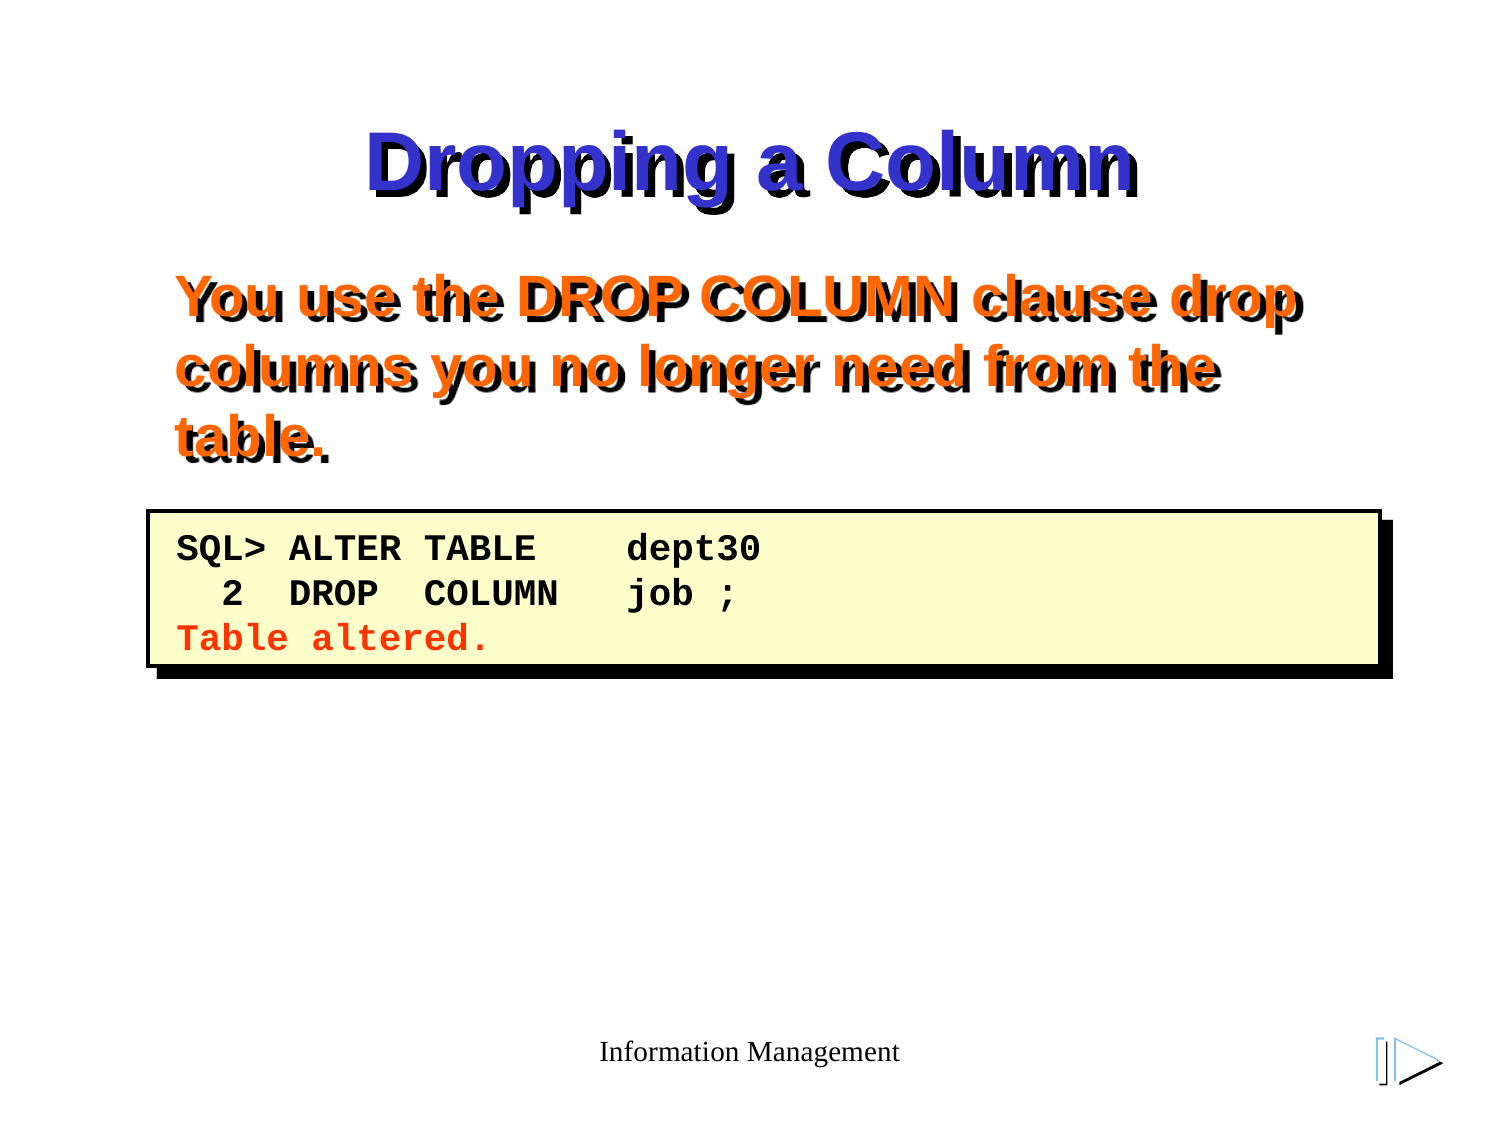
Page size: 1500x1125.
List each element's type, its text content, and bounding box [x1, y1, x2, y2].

title Dropping a Column [112, 99, 1388, 288]
footer Information Management [512, 1024, 988, 1101]
list You use the DROP COLUMN clause drop columns you no longer need from the table. [140, 250, 1353, 904]
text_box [147, 510, 1381, 667]
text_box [1375, 1037, 1444, 1086]
